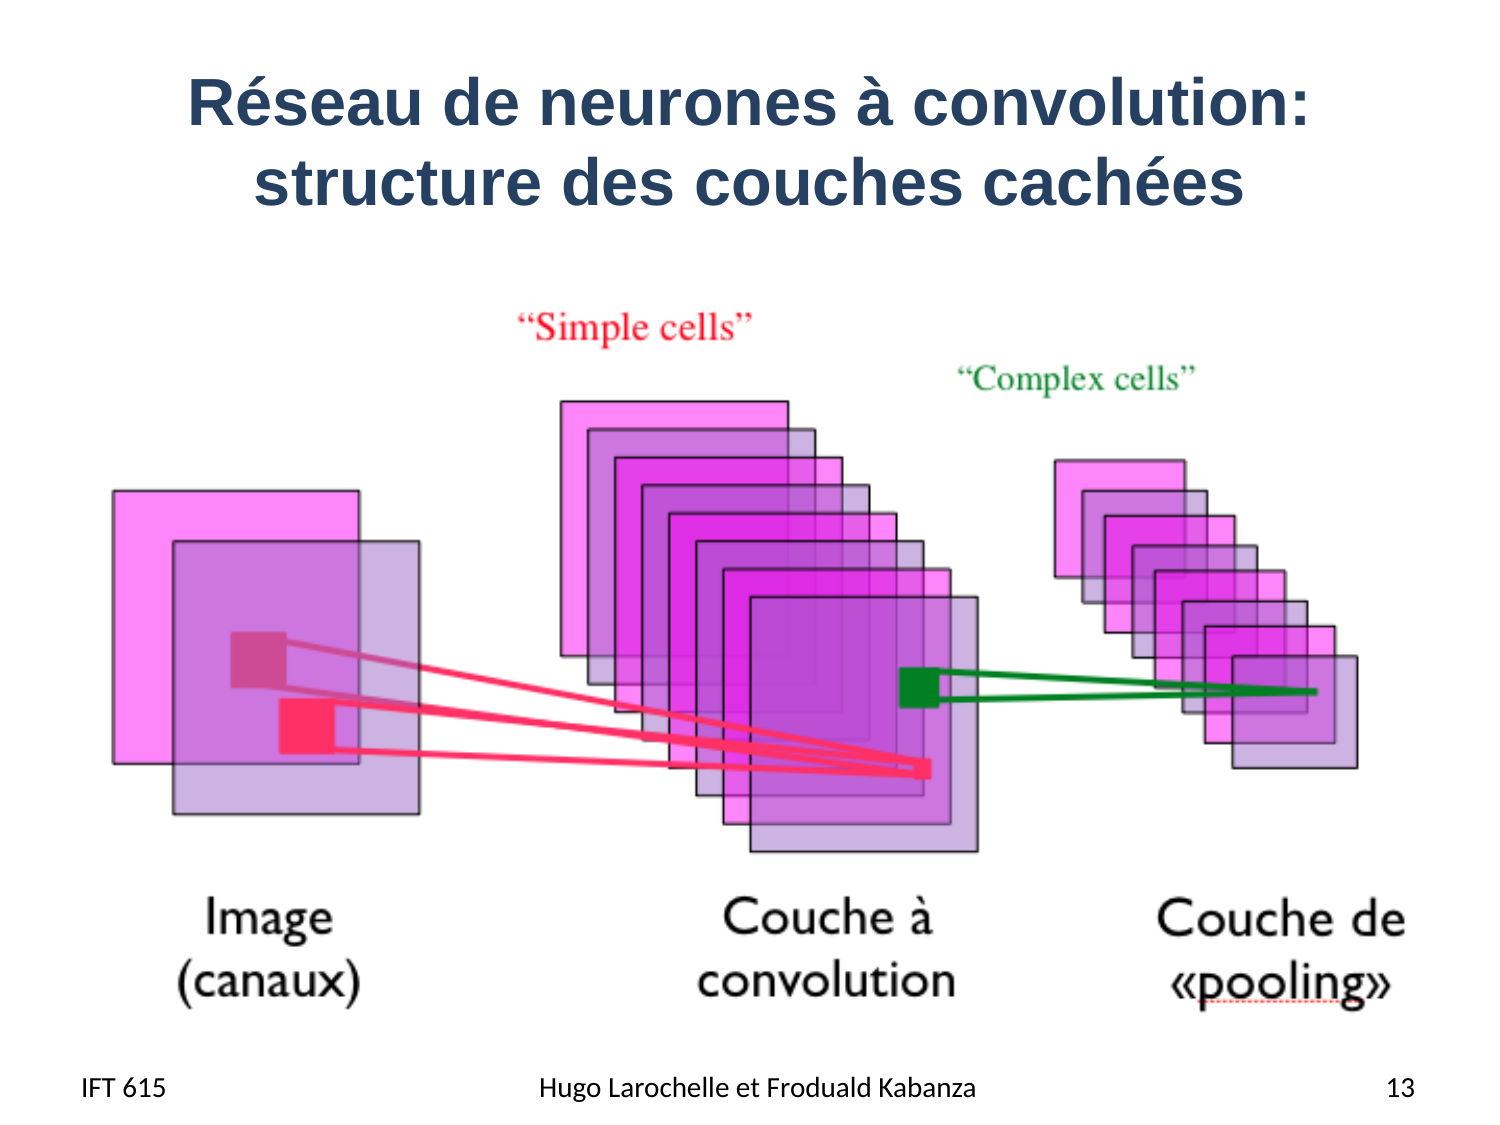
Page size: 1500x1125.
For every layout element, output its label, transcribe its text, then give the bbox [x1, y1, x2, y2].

slide_number 13 [1080, 1056, 1431, 1117]
picture [64, 279, 1432, 1048]
slide_number IFT 615 [66, 1056, 356, 1117]
title Réseau de neurones à convolution: structure des couches cachées [75, 45, 1425, 233]
footer Hugo Larochelle et Froduald Kabanza [520, 1056, 996, 1117]
